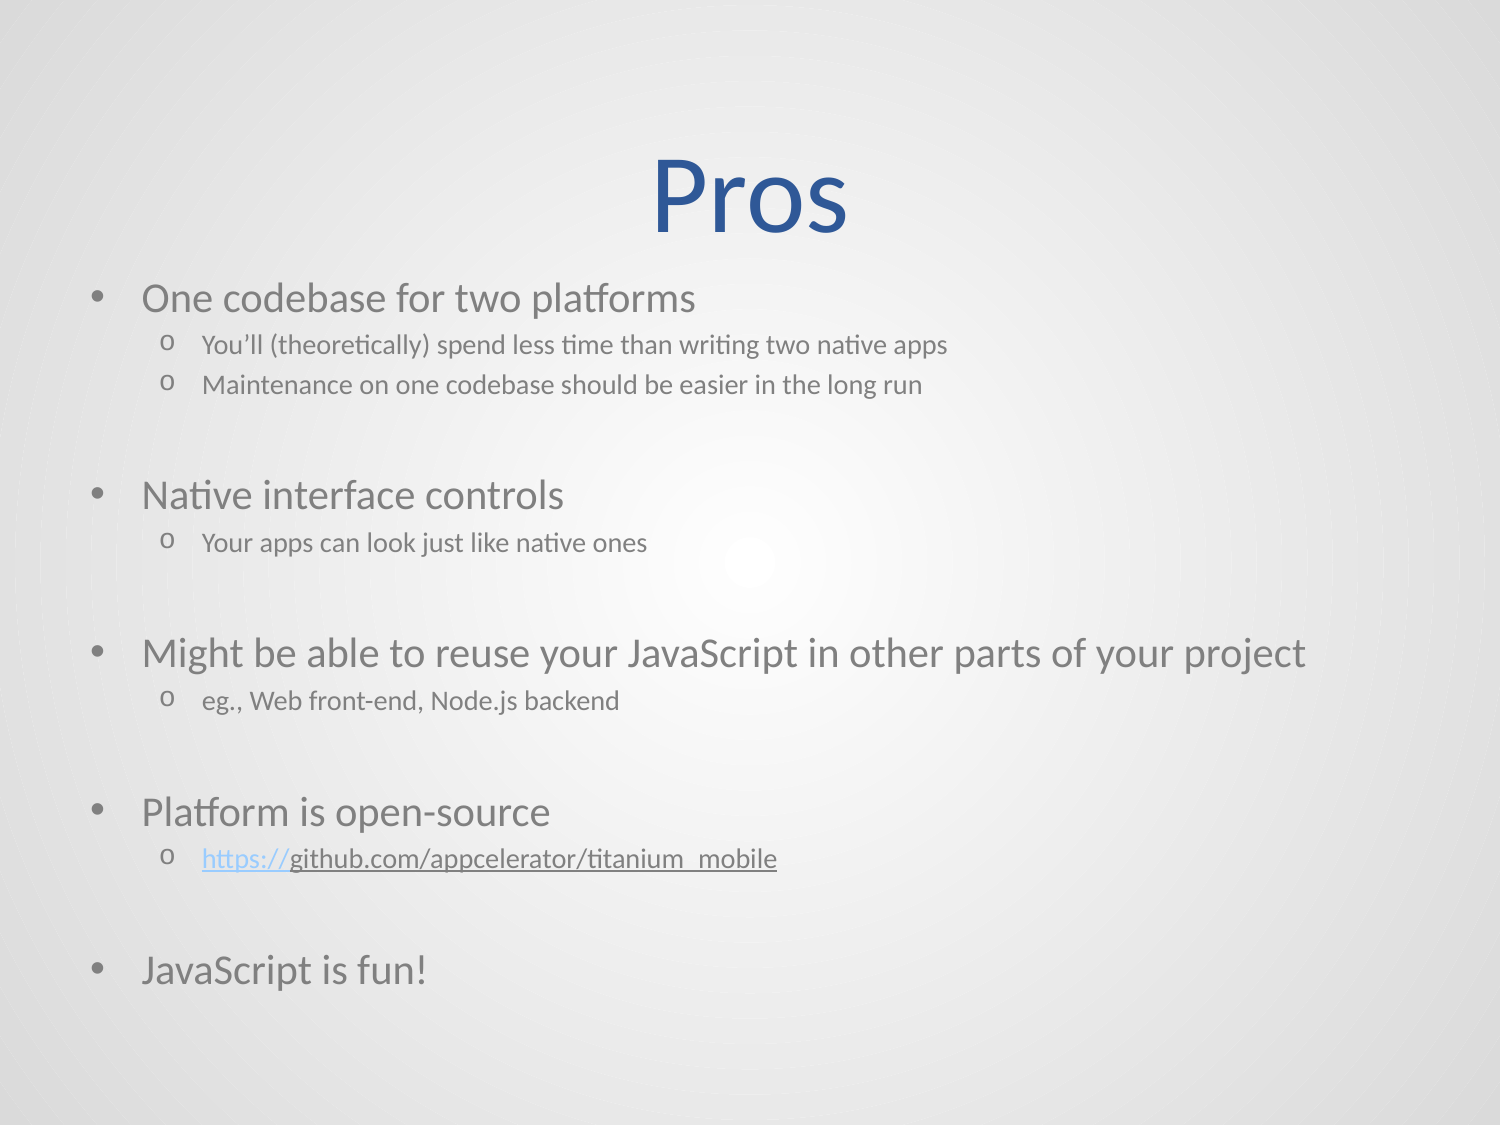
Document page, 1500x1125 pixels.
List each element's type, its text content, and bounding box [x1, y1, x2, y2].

title Pros [75, 0, 1425, 262]
list One codebase for two platforms You’ll (theoretically) spend less time than writing two native apps Maintenance on one codebase should be easier in the long run Native interface controls Your apps can look just like native ones Might be able to reuse your JavaScript in other parts of your project eg., Web front-end, Node.js backend Platform is open-source https://github.com/appcelerator/titanium_mobile JavaScript is fun! [75, 262, 1425, 1005]
